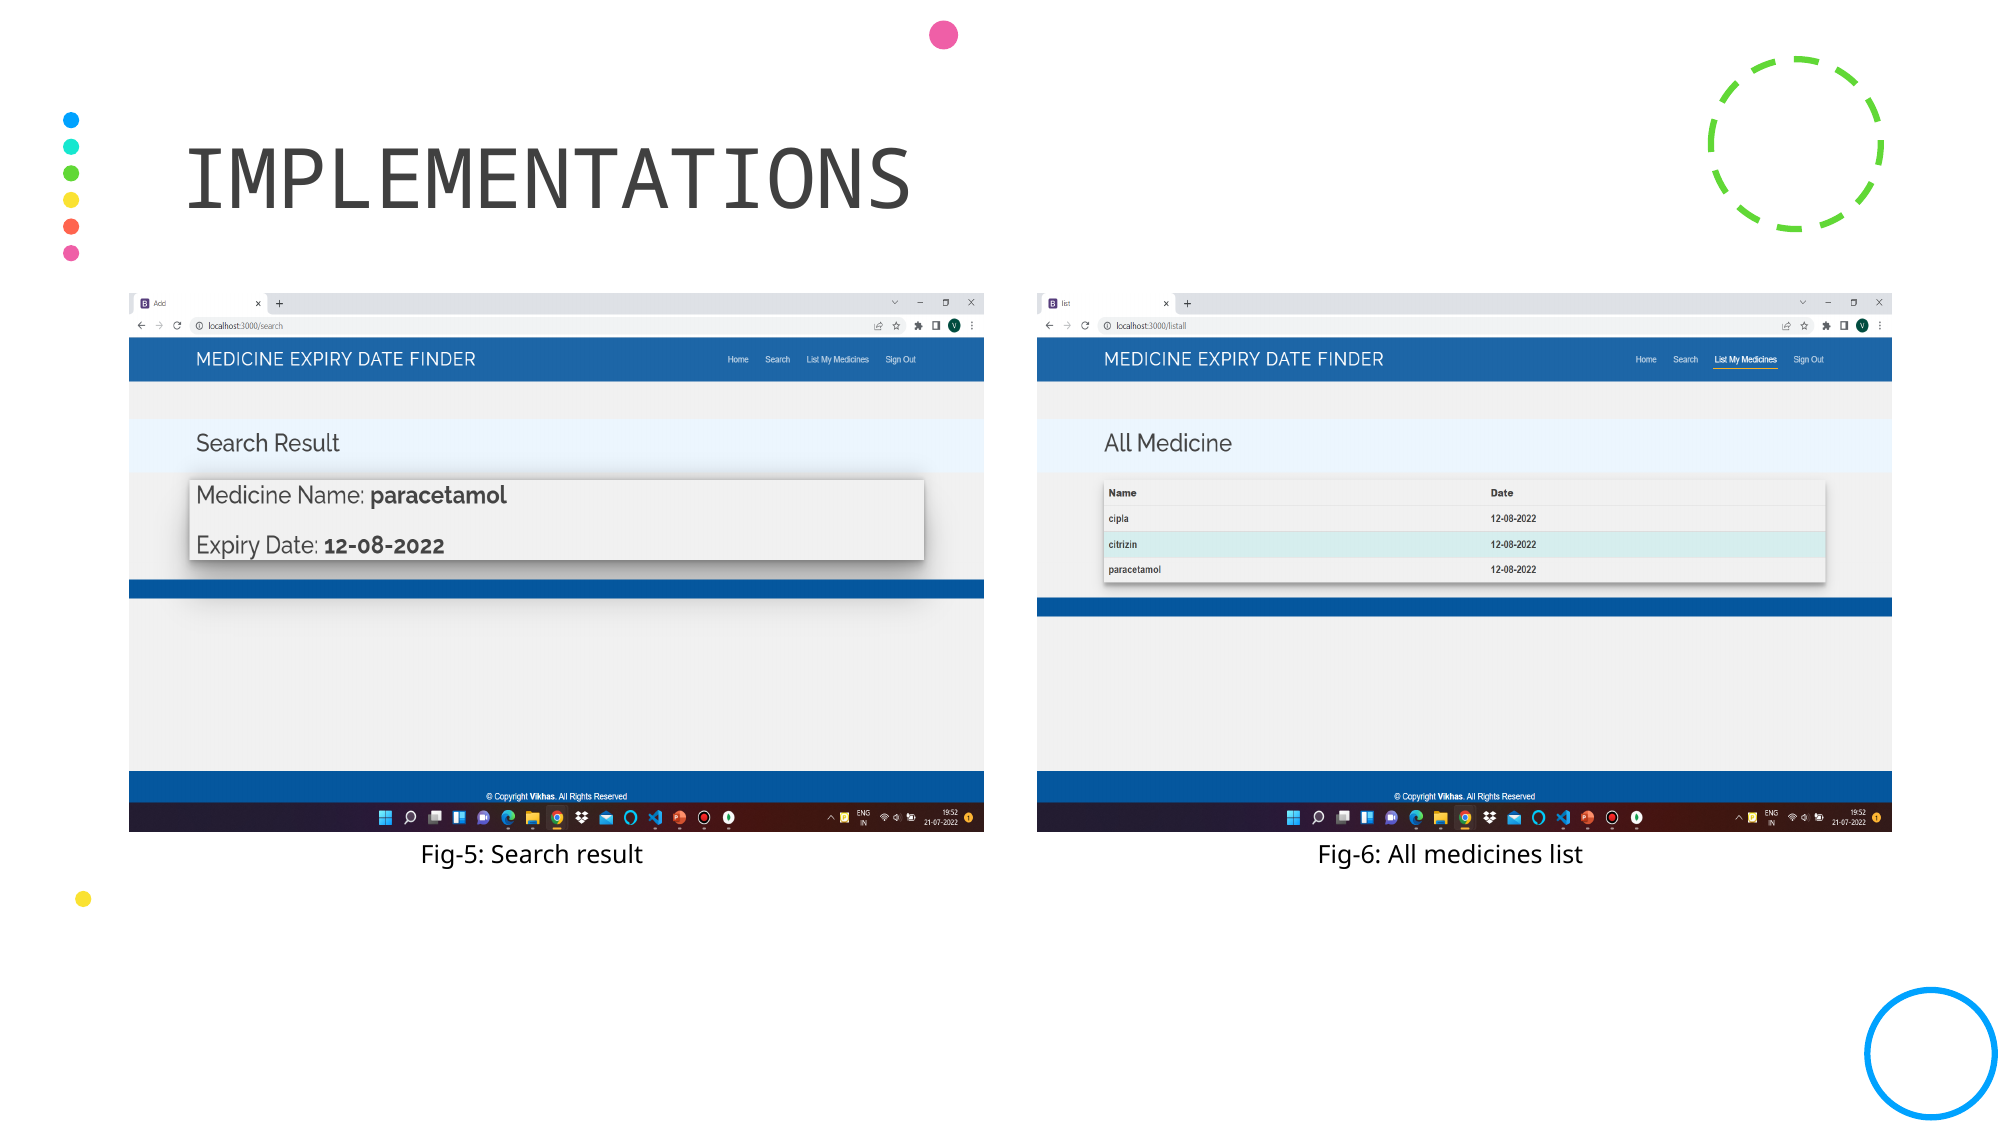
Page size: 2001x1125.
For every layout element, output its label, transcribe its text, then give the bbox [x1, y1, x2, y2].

picture [128, 293, 984, 832]
text_box Fig-6: All medicines list [1302, 831, 2000, 876]
picture [1036, 293, 1892, 832]
text_box Fig-5: Search result [405, 839, 906, 876]
title Implementations [180, 69, 1830, 294]
